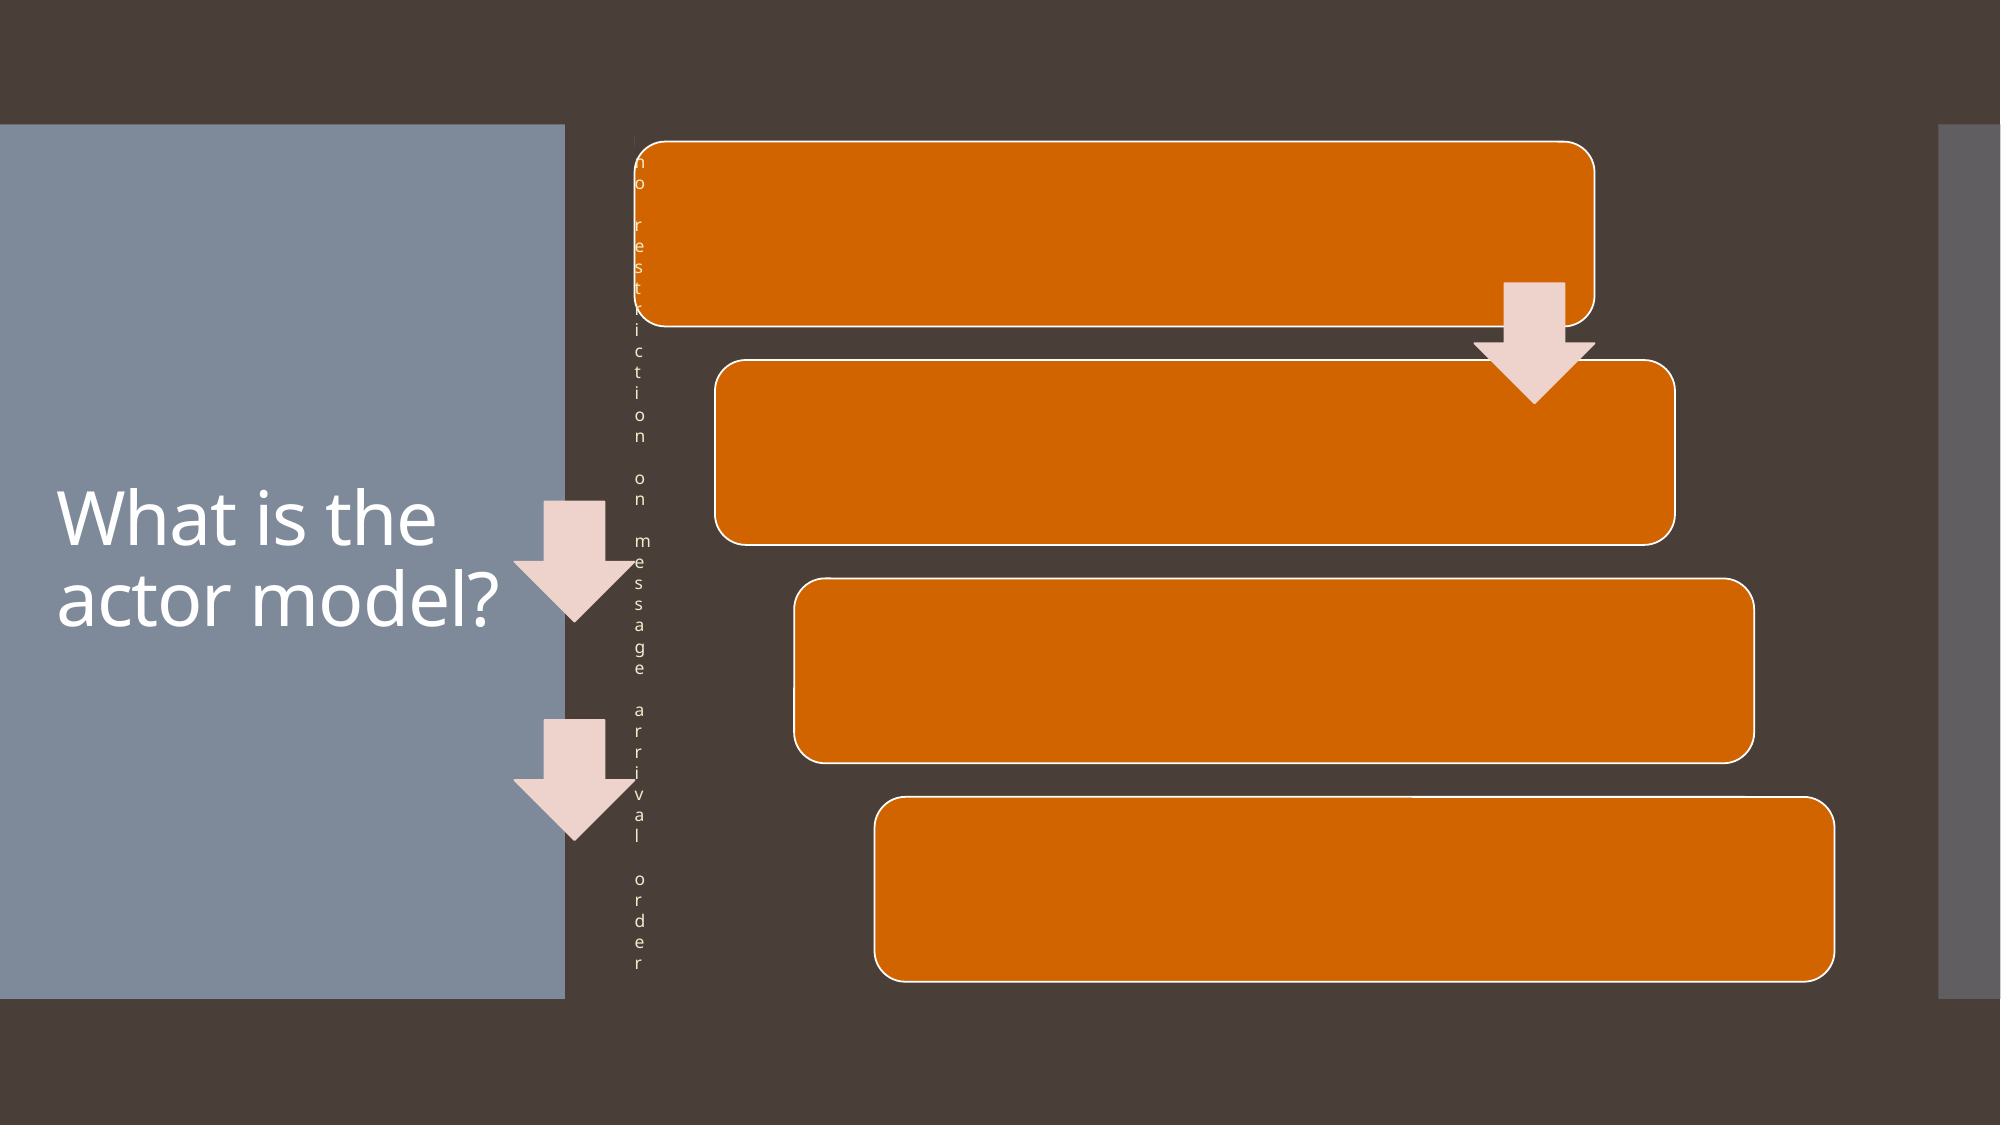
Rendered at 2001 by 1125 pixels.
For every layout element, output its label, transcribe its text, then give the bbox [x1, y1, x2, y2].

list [634, 141, 1835, 982]
title What is the actor model? [41, 184, 525, 940]
